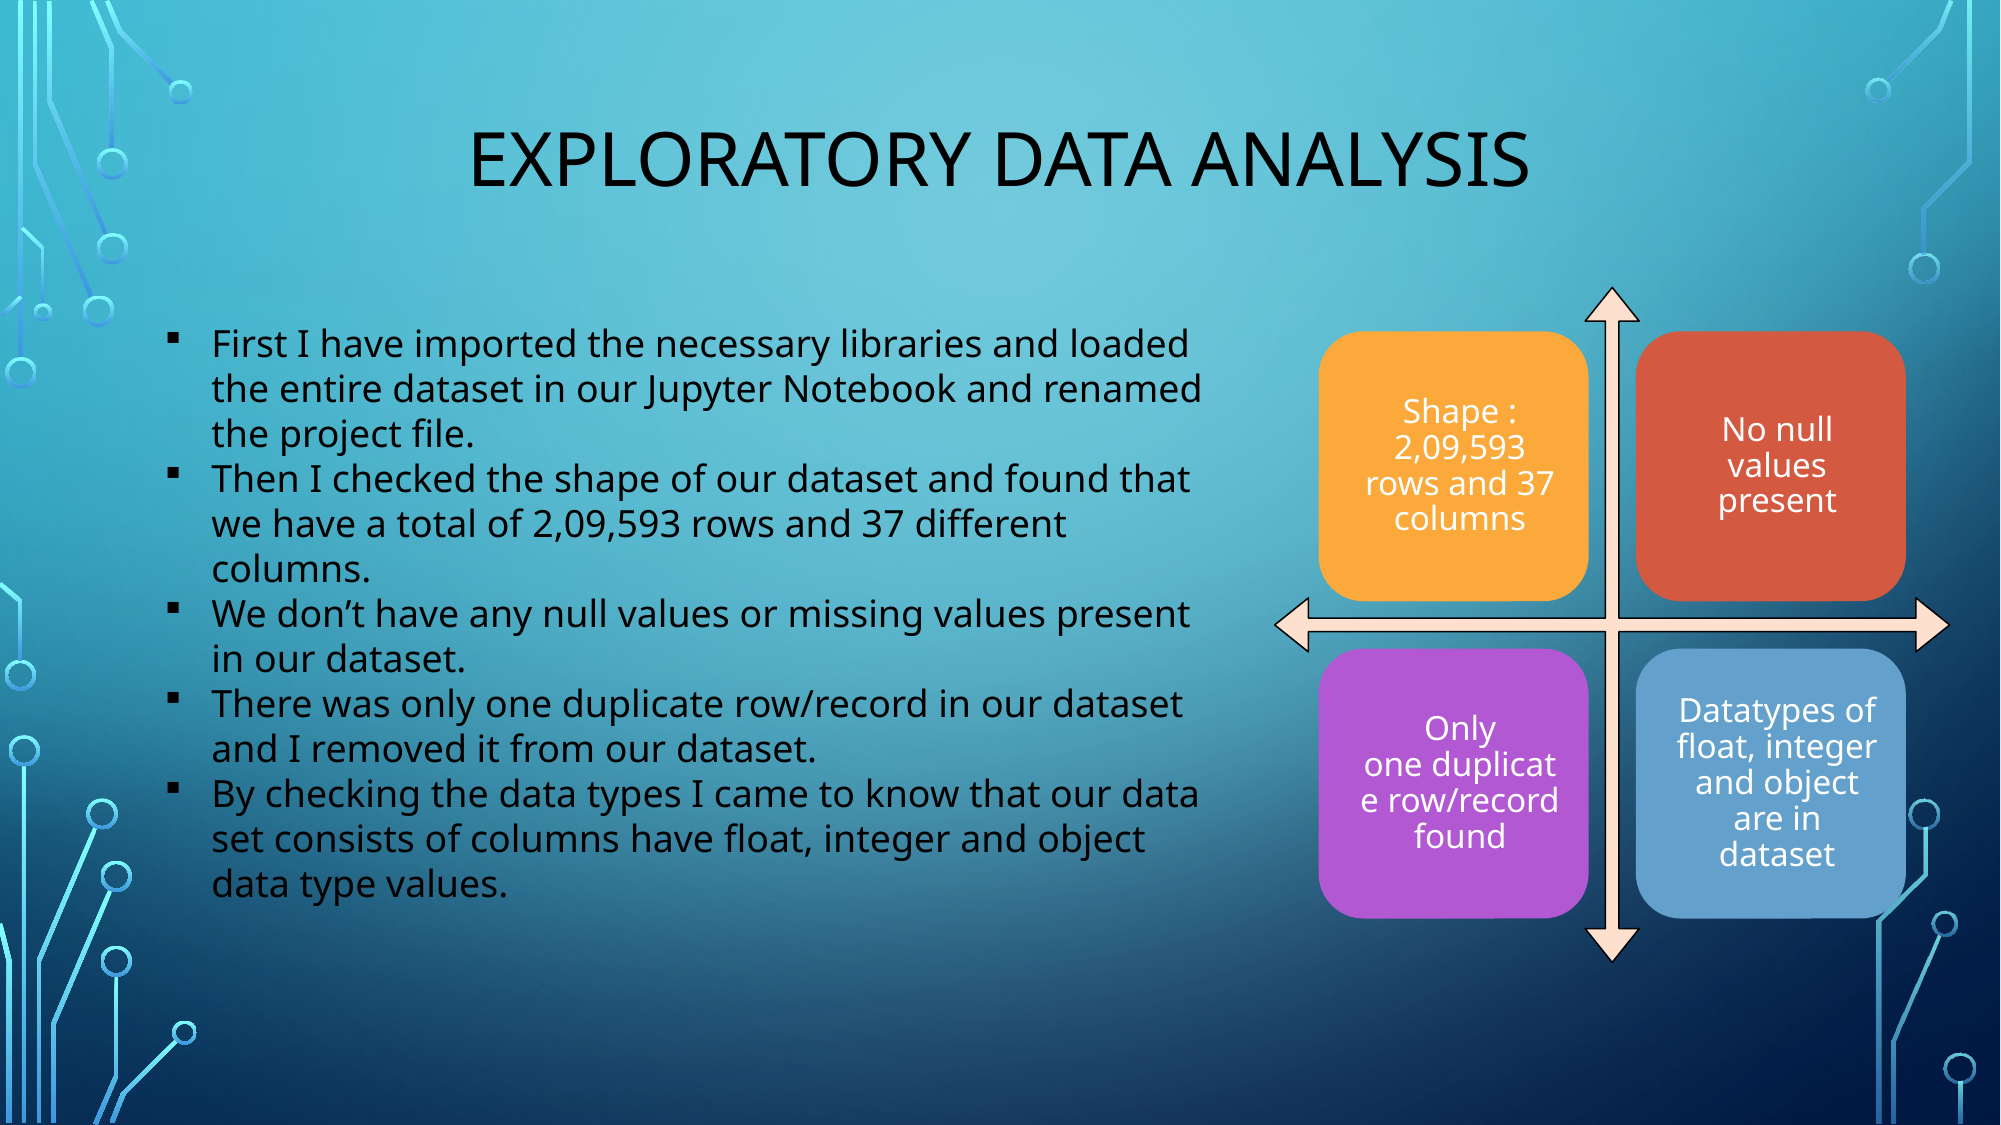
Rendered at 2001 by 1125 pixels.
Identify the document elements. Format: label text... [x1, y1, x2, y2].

text_box First I have imported the necessary libraries and loaded the entire dataset in our Jupyter Notebook and renamed the project file. Then I checked the shape of our dataset and found that we have a total of 2,09,593 rows and 37 different columns. We don’t have any null values or missing values present in our dataset. There was only one duplicate row/record in our dataset and I removed it from our dataset. By checking the data types I came to know that our data set consists of columns have float, integer and object data type values. [149, 313, 1236, 913]
title Exploratory Data Analysis [250, 75, 1750, 250]
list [1236, 287, 1988, 963]
